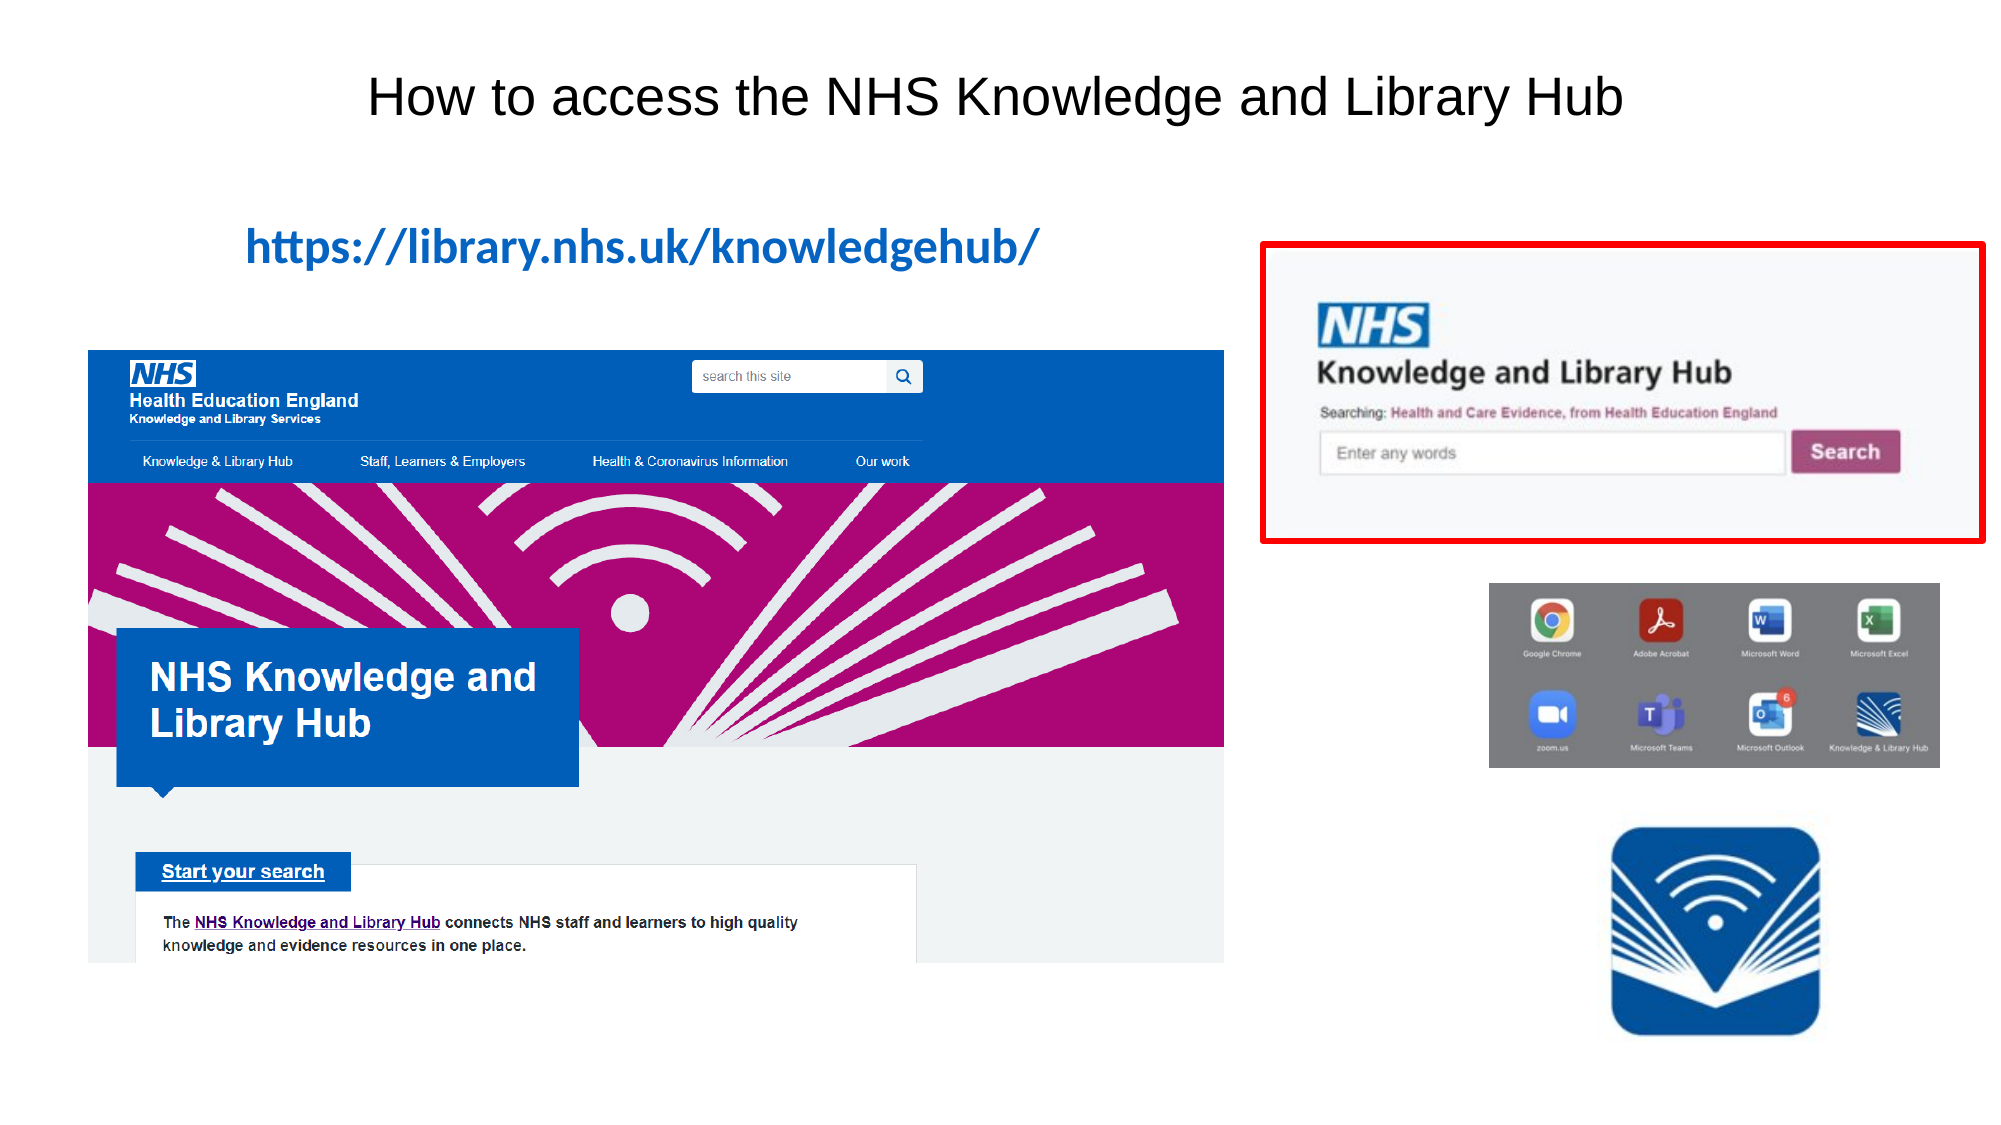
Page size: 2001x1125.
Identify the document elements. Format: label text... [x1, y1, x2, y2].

picture [1597, 810, 1832, 1056]
text_box How to access the NHS Knowledge and Library Hub [352, 53, 1668, 134]
picture [1489, 583, 1940, 768]
text_box https://library.nhs.uk/knowledgehub/ [230, 206, 1134, 282]
picture [1262, 244, 2000, 550]
picture [88, 350, 1224, 963]
